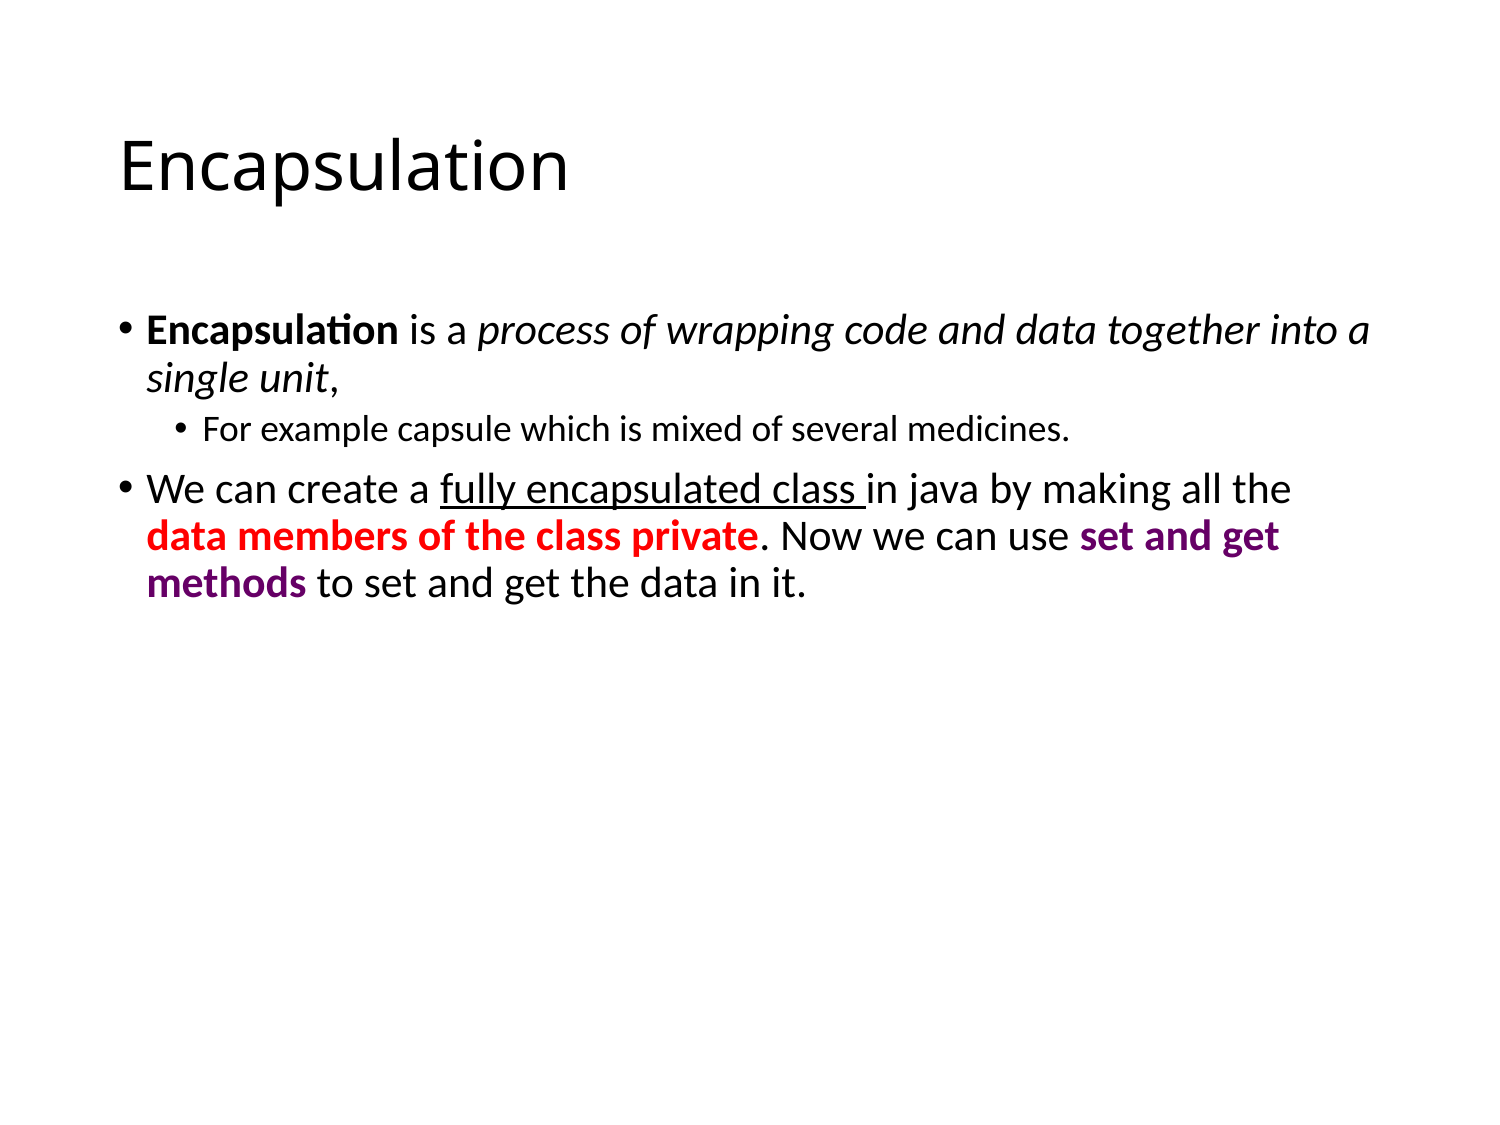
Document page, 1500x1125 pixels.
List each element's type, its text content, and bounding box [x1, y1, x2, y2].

title Encapsulation [103, 59, 1397, 278]
list Encapsulation is a process of wrapping code and data together into a single unit, For example capsule which is mixed of several medicines. We can create a fully encapsulated class in java by making all the data members of the class private. Now we can use set and get methods to set and get the data in it. [103, 299, 1397, 1014]
